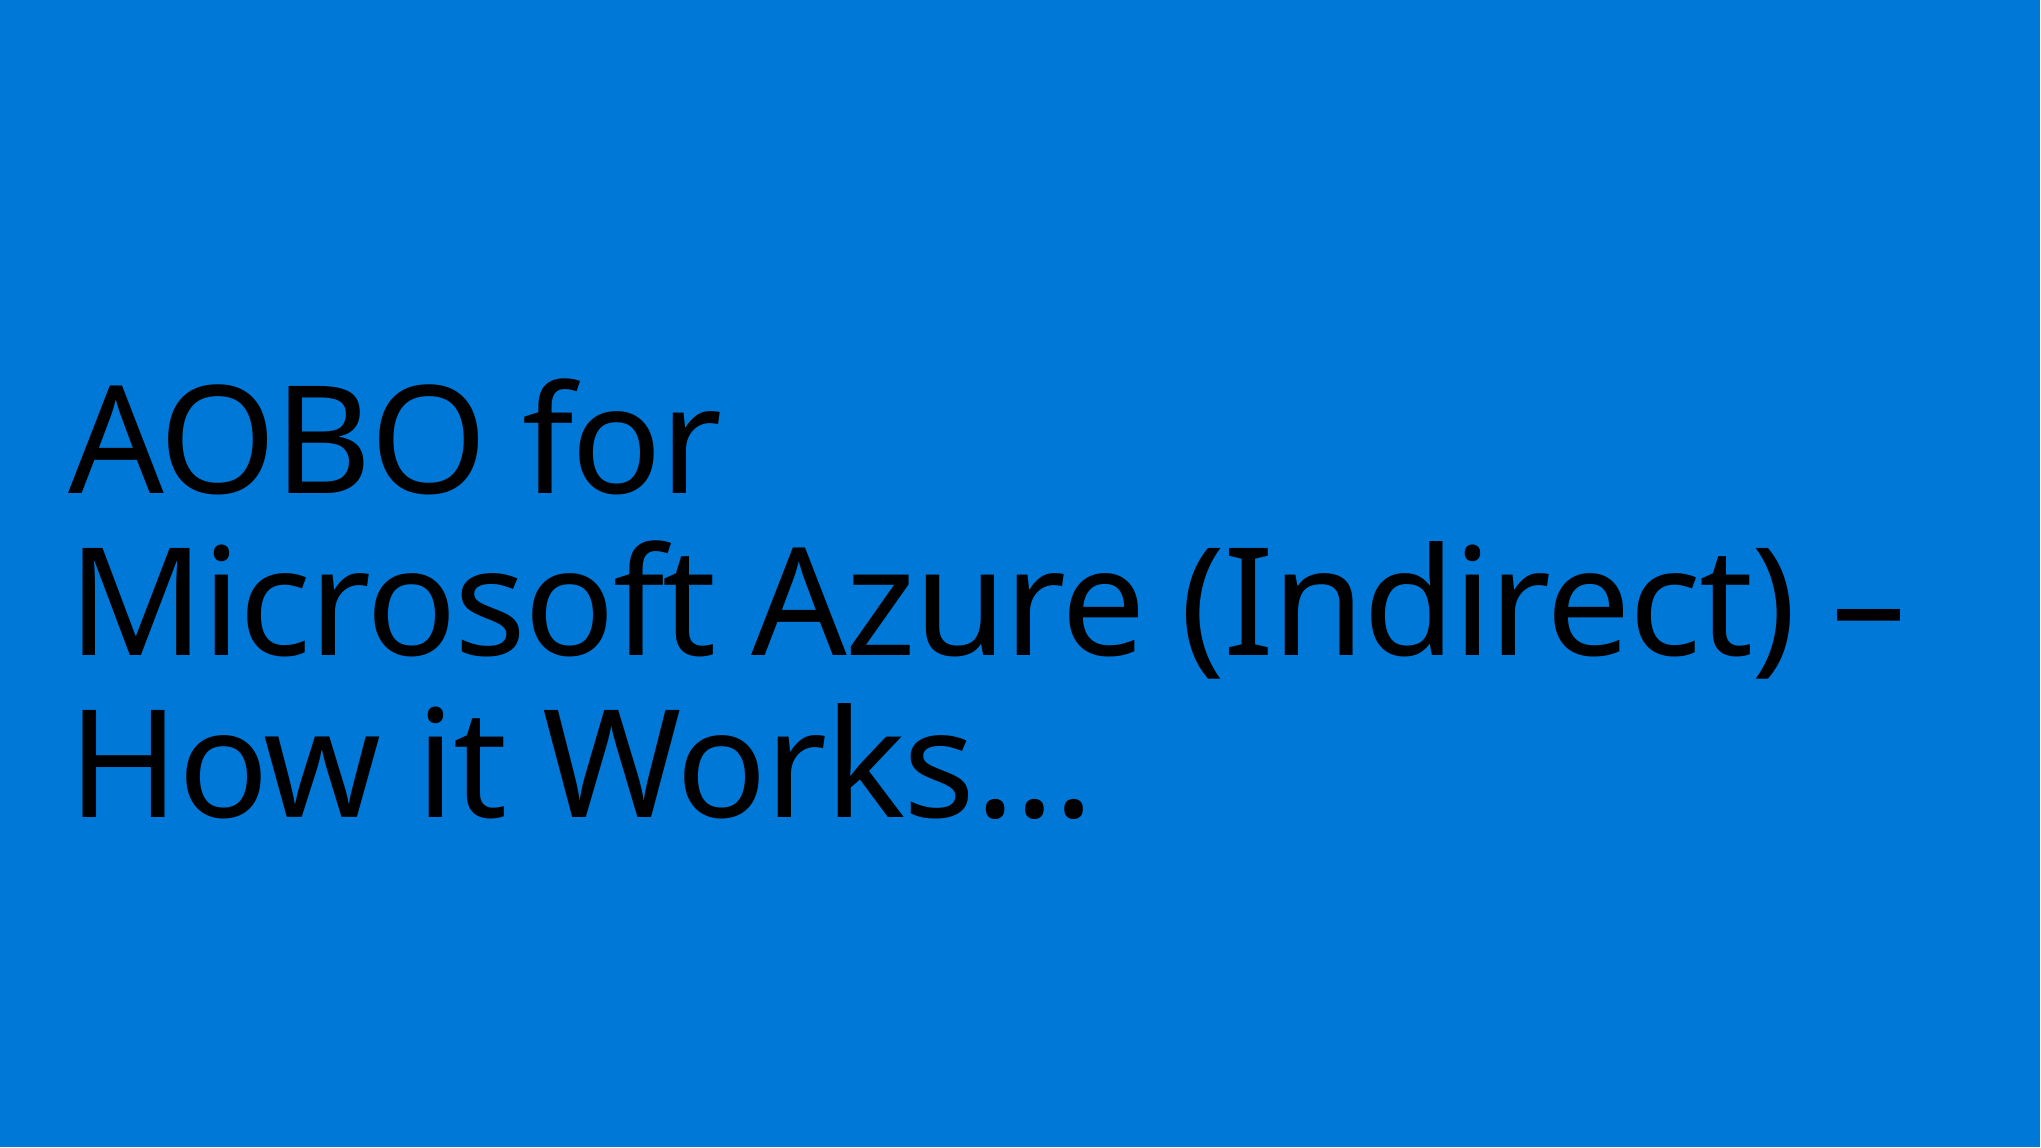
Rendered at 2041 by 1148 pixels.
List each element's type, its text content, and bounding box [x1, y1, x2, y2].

title AOBO for Microsoft Azure (Indirect) – How it Works… [45, 348, 1996, 870]
